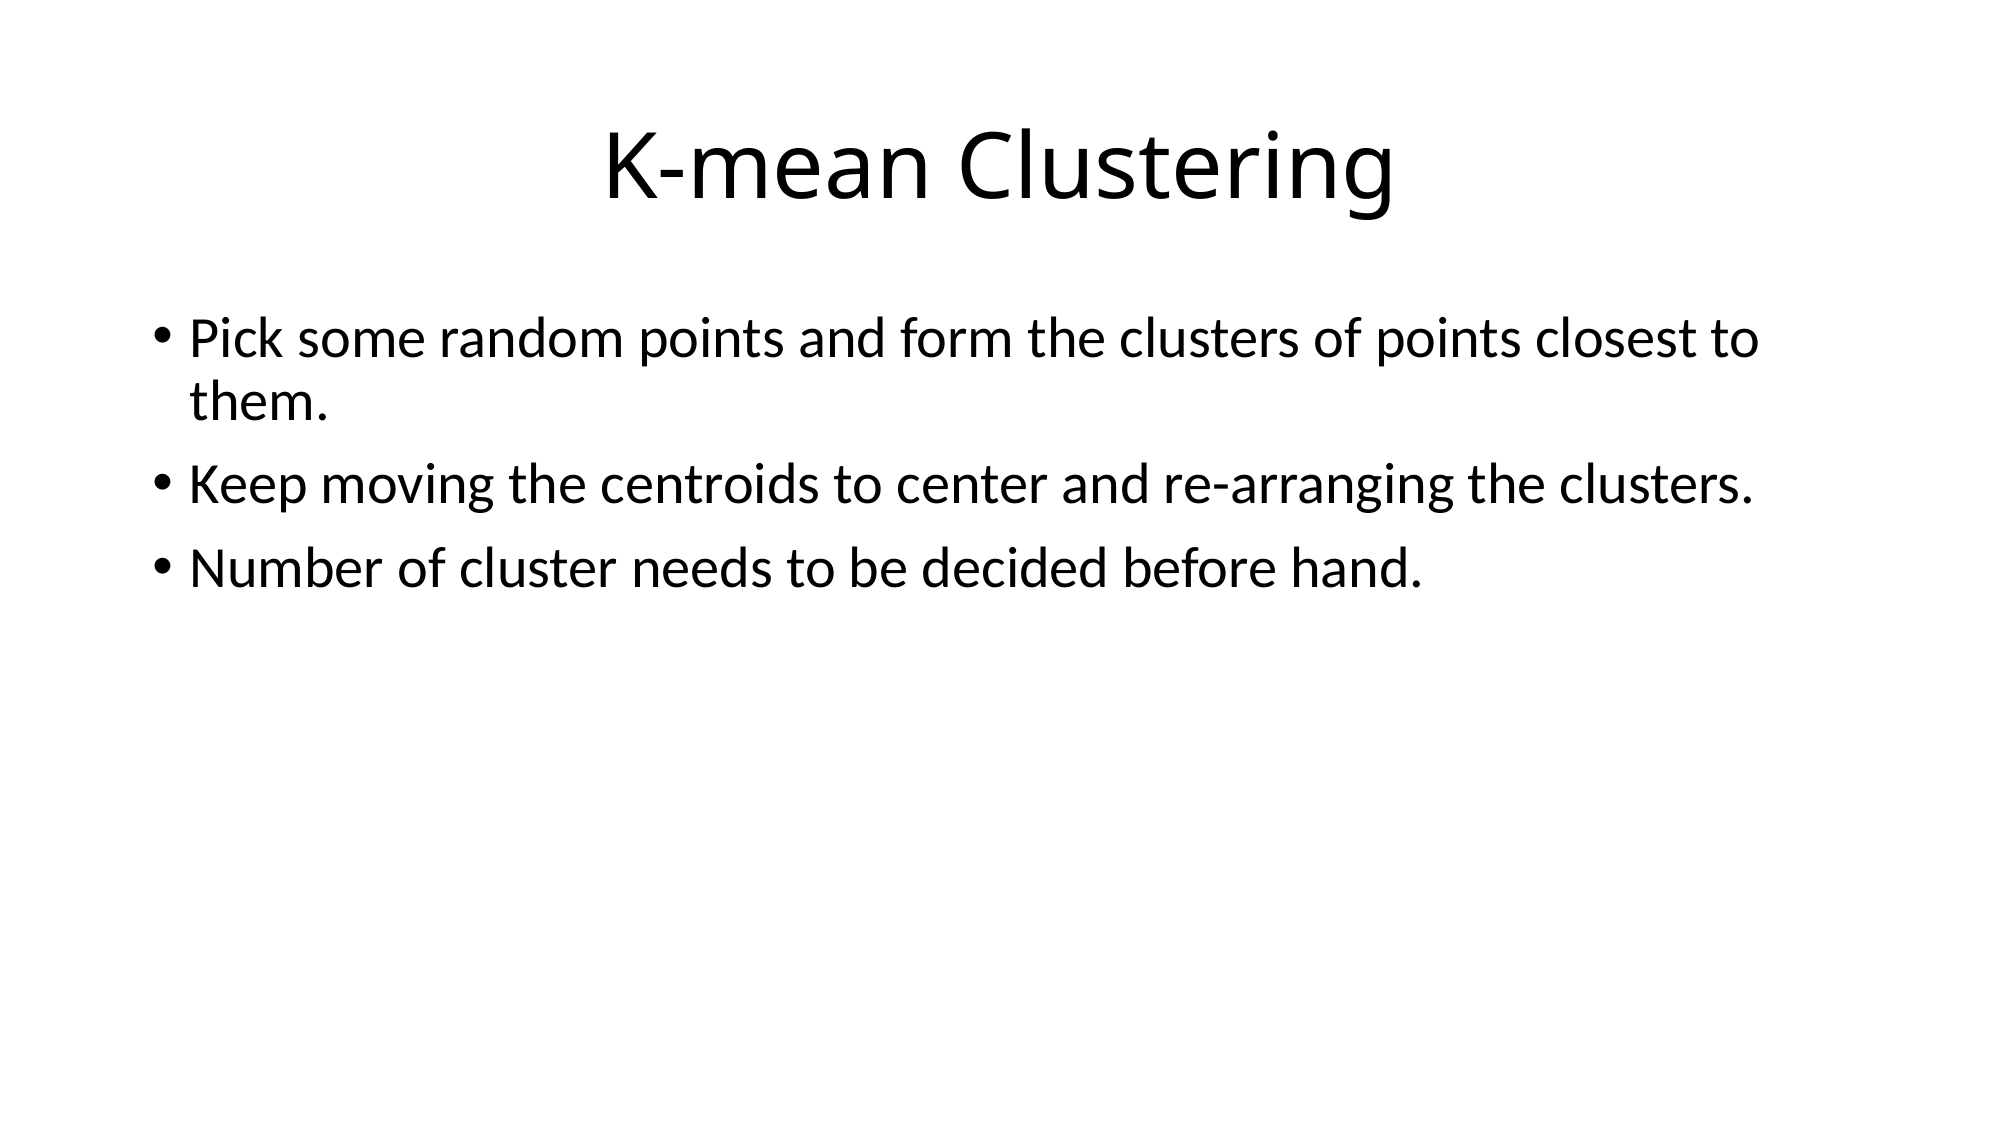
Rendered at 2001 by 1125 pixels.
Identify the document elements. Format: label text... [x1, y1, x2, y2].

list Pick some random points and form the clusters of points closest to them. Keep moving the centroids to center and re-arranging the clusters. Number of cluster needs to be decided before hand. [137, 299, 1863, 1014]
title K-mean Clustering [137, 59, 1863, 278]
